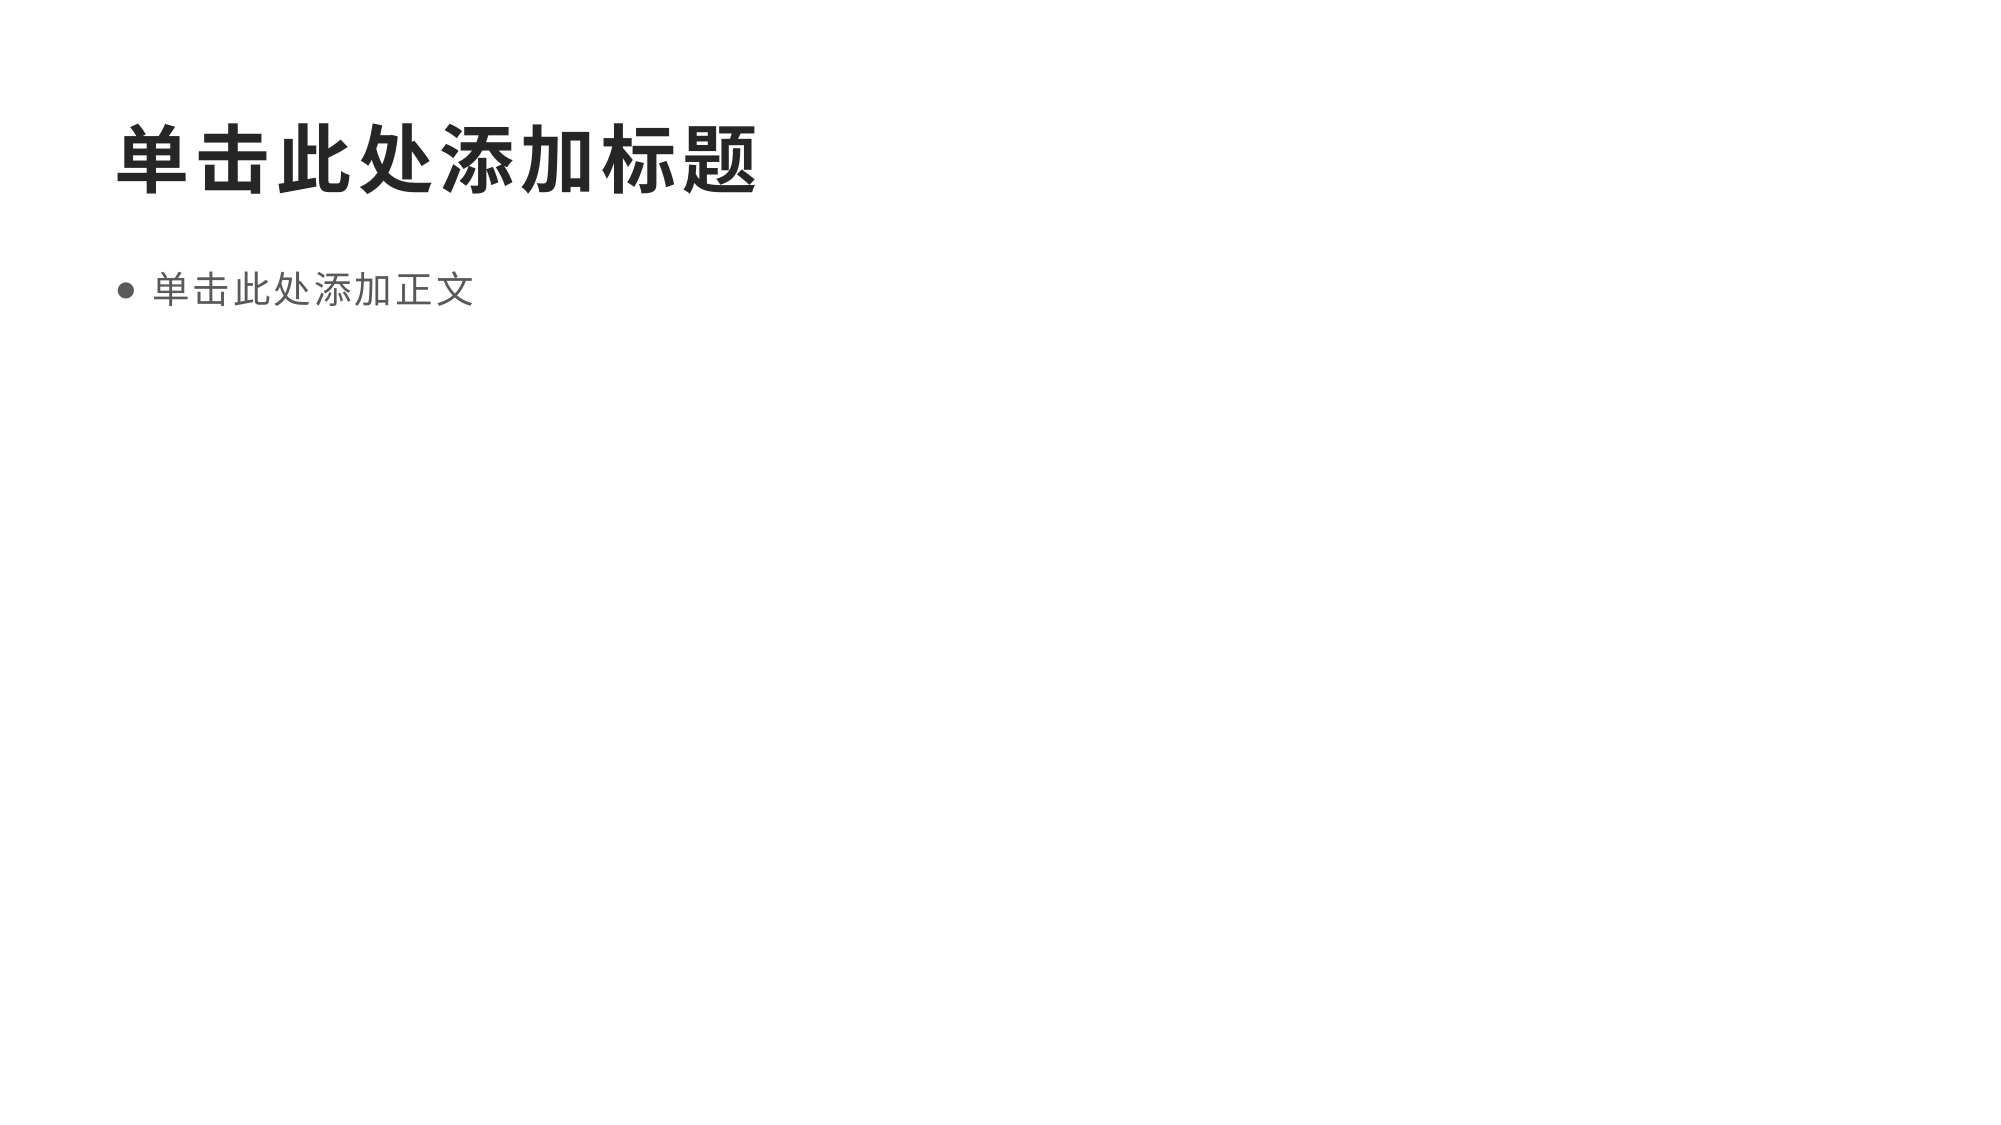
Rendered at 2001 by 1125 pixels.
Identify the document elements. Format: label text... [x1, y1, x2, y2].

list 单击此处添加正文 [99, 244, 1900, 1026]
title 单击此处添加标题 [99, 99, 1900, 216]
